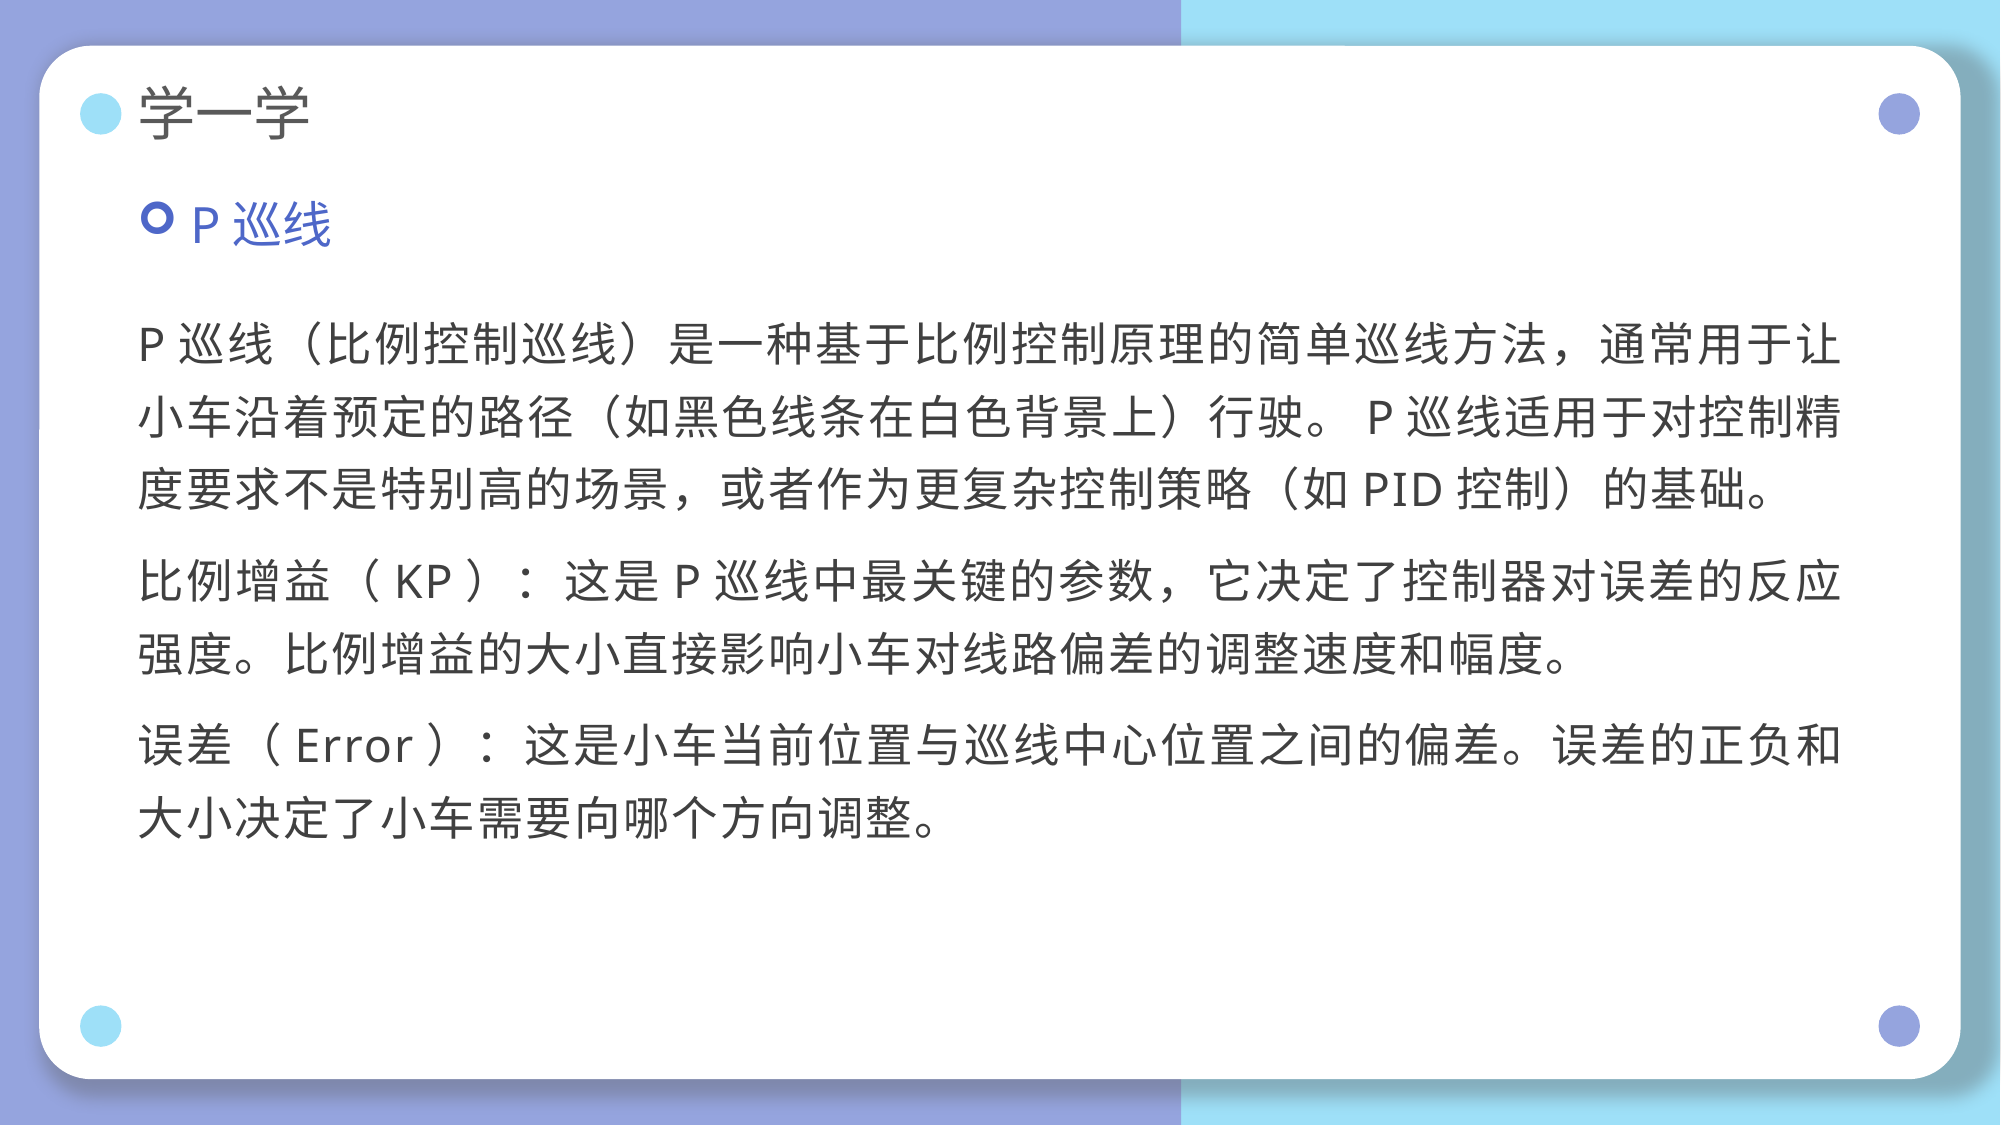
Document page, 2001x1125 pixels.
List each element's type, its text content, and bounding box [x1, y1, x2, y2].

list P巡线 [137, 185, 976, 262]
list P巡线（比例控制巡线）是一种基于比例控制原理的简单巡线方法，通常用于让小车沿着预定的路径（如黑色线条在白色背景上）行驶。P巡线适用于对控制精度要求不是特别高的场景，或者作为更复杂控制策略（如PID控制）的基础。 比例增益（KP）：这是P巡线中最关键的参数，它决定了控制器对误差的反应强度。比例增益的大小直接影响小车对线路偏差的调整速度和幅度。 误差（Error）：这是小车当前位置与巡线中心位置之间的偏差。误差的正负和大小决定了小车需要向哪个方向调整。 [137, 291, 1845, 891]
title 学一学 [137, 77, 976, 157]
